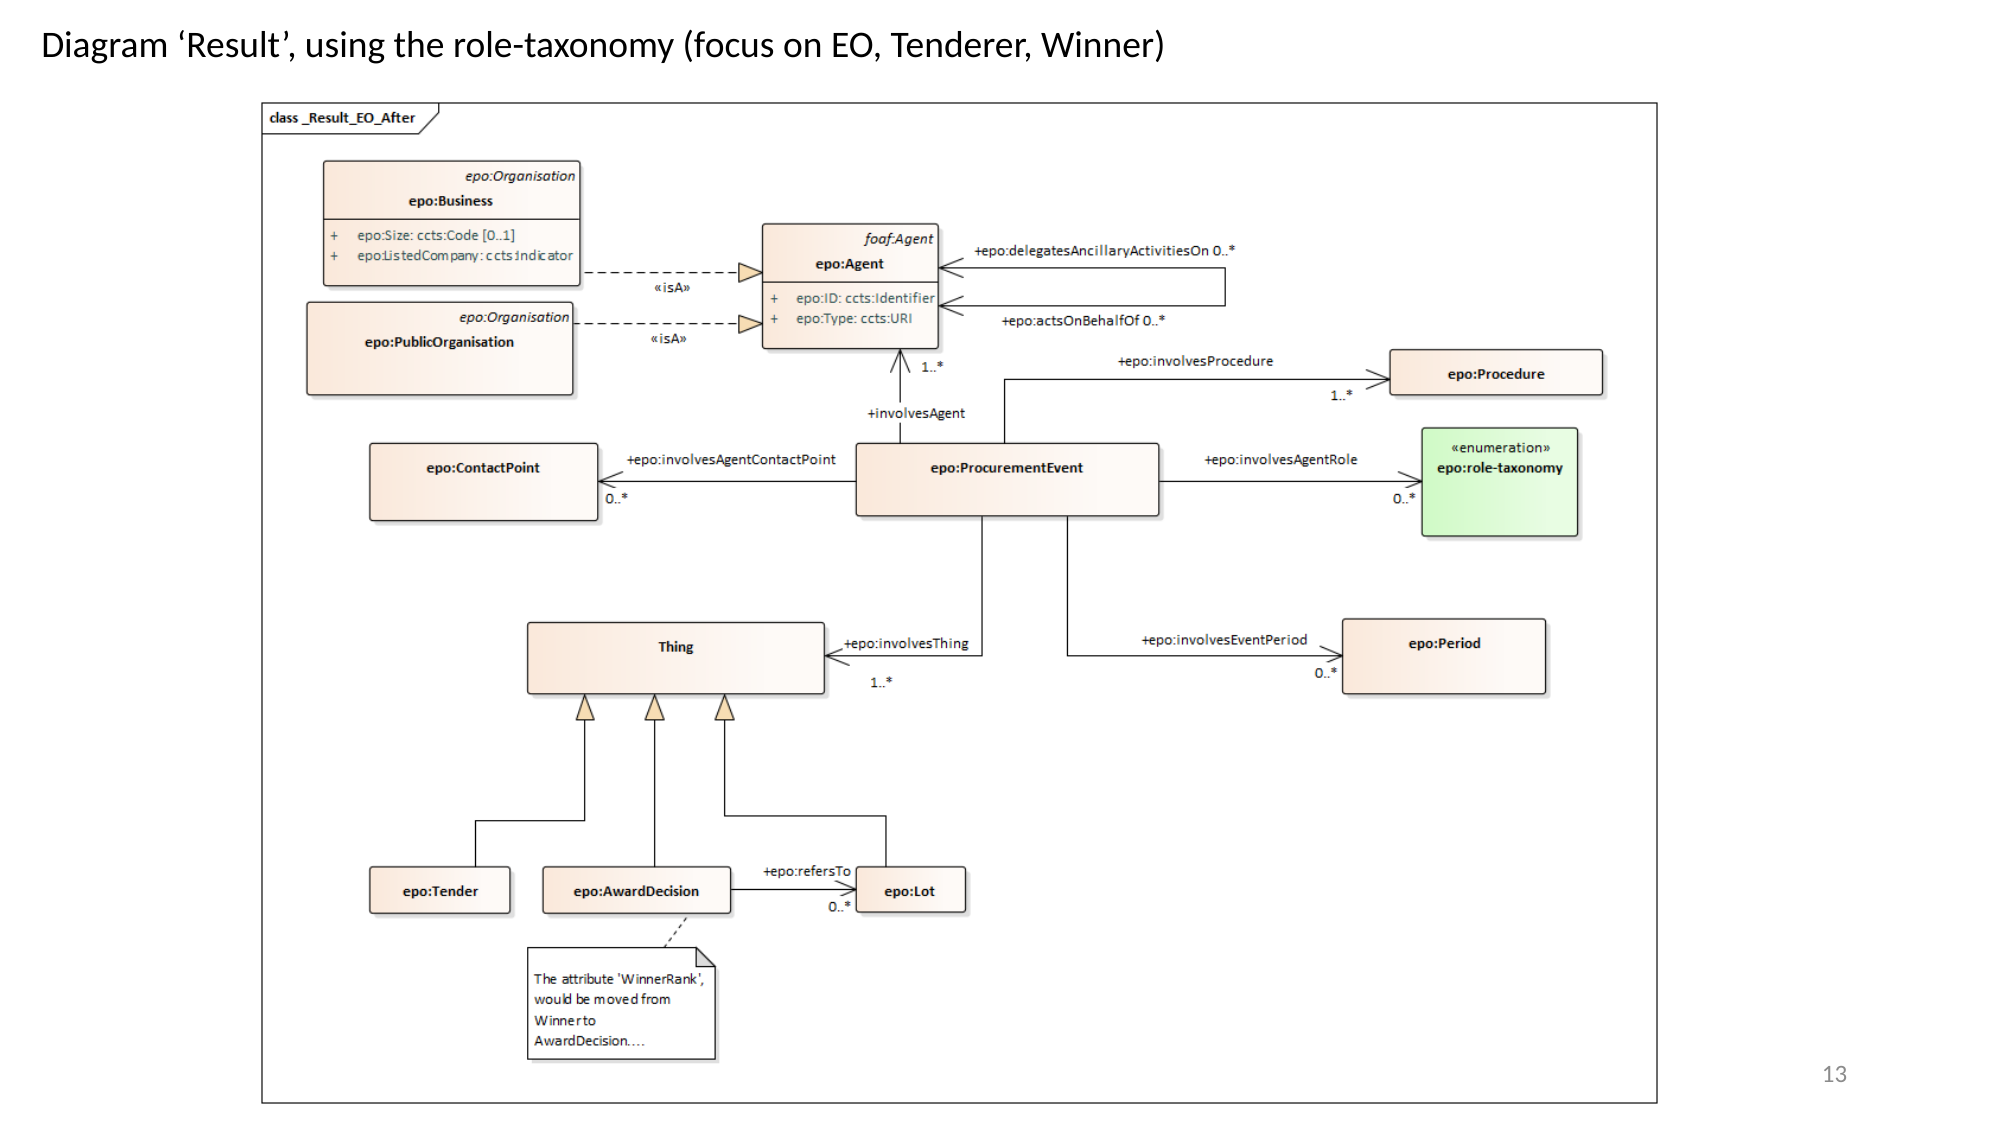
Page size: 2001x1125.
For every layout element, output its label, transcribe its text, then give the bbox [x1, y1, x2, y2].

picture [252, 93, 1666, 1112]
text_box Diagram ‘Result’, using the role-taxonomy (focus on EO, Tenderer, Winner) [26, 13, 1182, 73]
slide_number 13 [1666, 1042, 1863, 1103]
